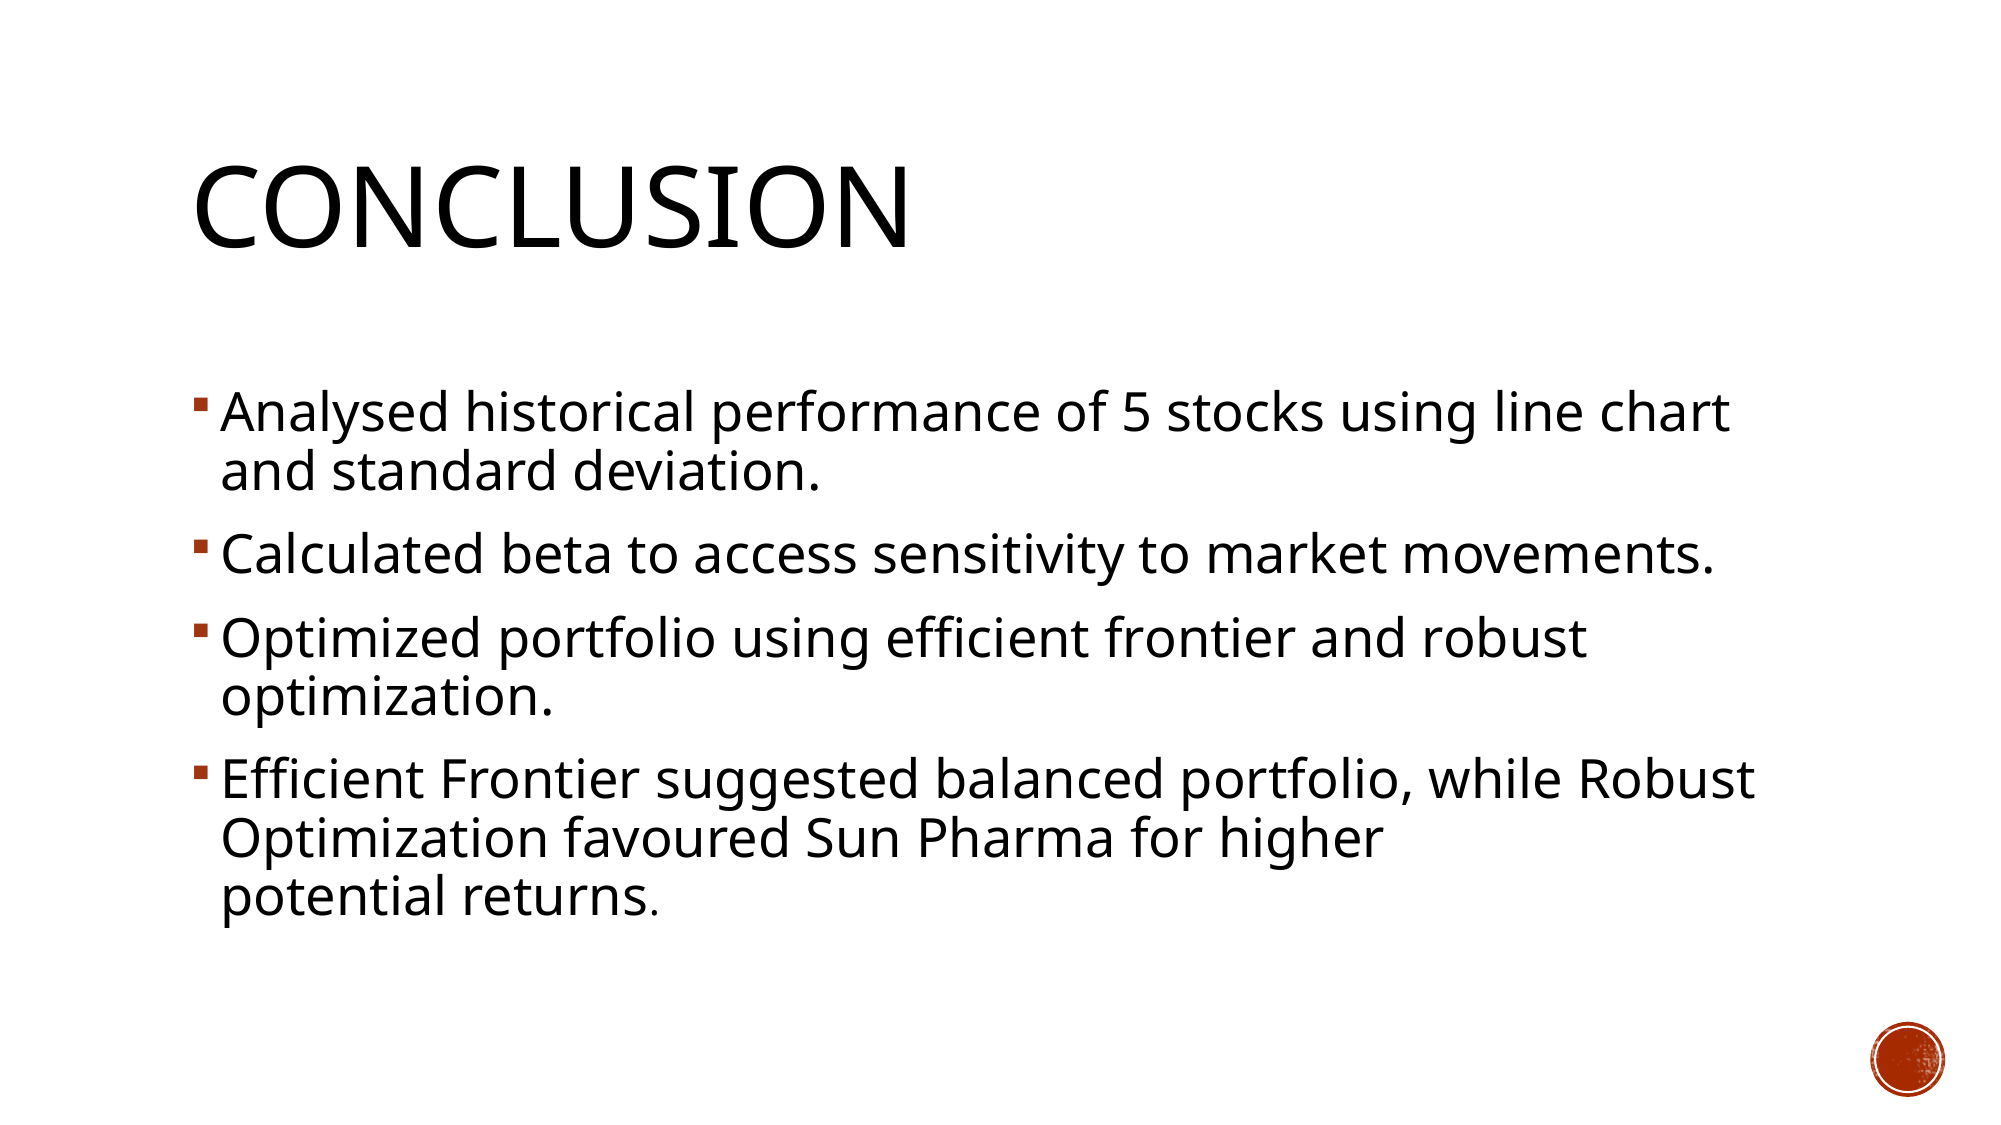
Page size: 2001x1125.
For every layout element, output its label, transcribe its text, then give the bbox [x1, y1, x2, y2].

list Analysed historical performance of 5 stocks using line chart and standard deviation. Calculated beta to access sensitivity to market movements. Optimized portfolio using efficient frontier and robust optimization. Efficient Frontier suggested balanced portfolio, while Robust Optimization favoured Sun Pharma for higher potential returns. [175, 377, 1826, 1013]
title Conclusion [175, 79, 1826, 344]
